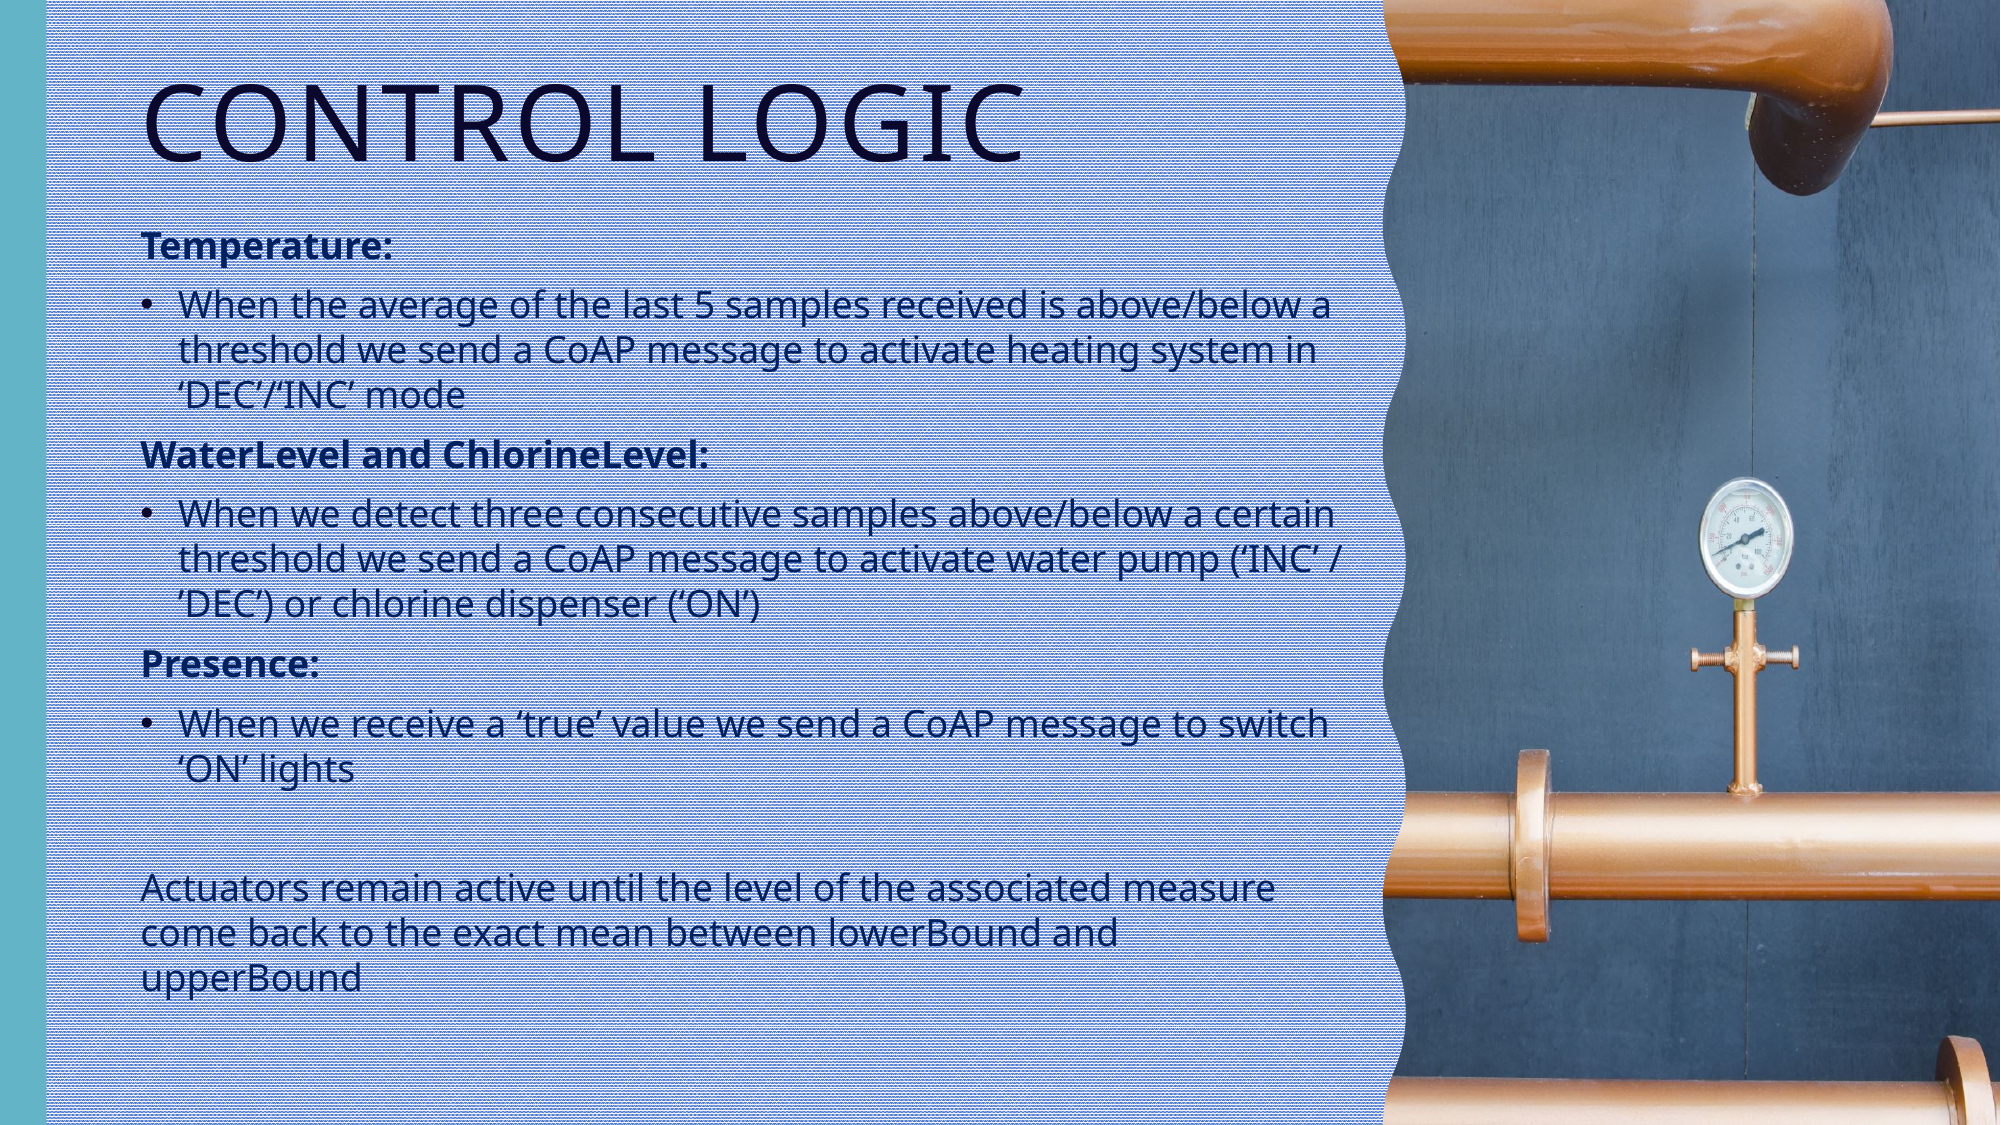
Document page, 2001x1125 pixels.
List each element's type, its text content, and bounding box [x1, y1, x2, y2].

text_box [47, 0, 1382, 1125]
title Control logic [125, 62, 1113, 214]
picture [1382, 0, 2000, 1125]
list Temperature: When the average of the last 5 samples received is above/below a threshold we send a CoAP message to activate heating system in ‘DEC’/‘INC’ mode WaterLevel and ChlorineLevel: When we detect three consecutive samples above/below a certain threshold we send a CoAP message to activate water pump (‘INC’ / ’DEC’) or chlorine dispenser (‘ON’) Presence: When we receive a ‘true’ value we send a CoAP message to switch ‘ON’ lights Actuators remain active until the level of the associated measure come back to the exact mean between lowerBound and upperBound [125, 214, 1361, 1063]
text_box [0, 0, 47, 1125]
